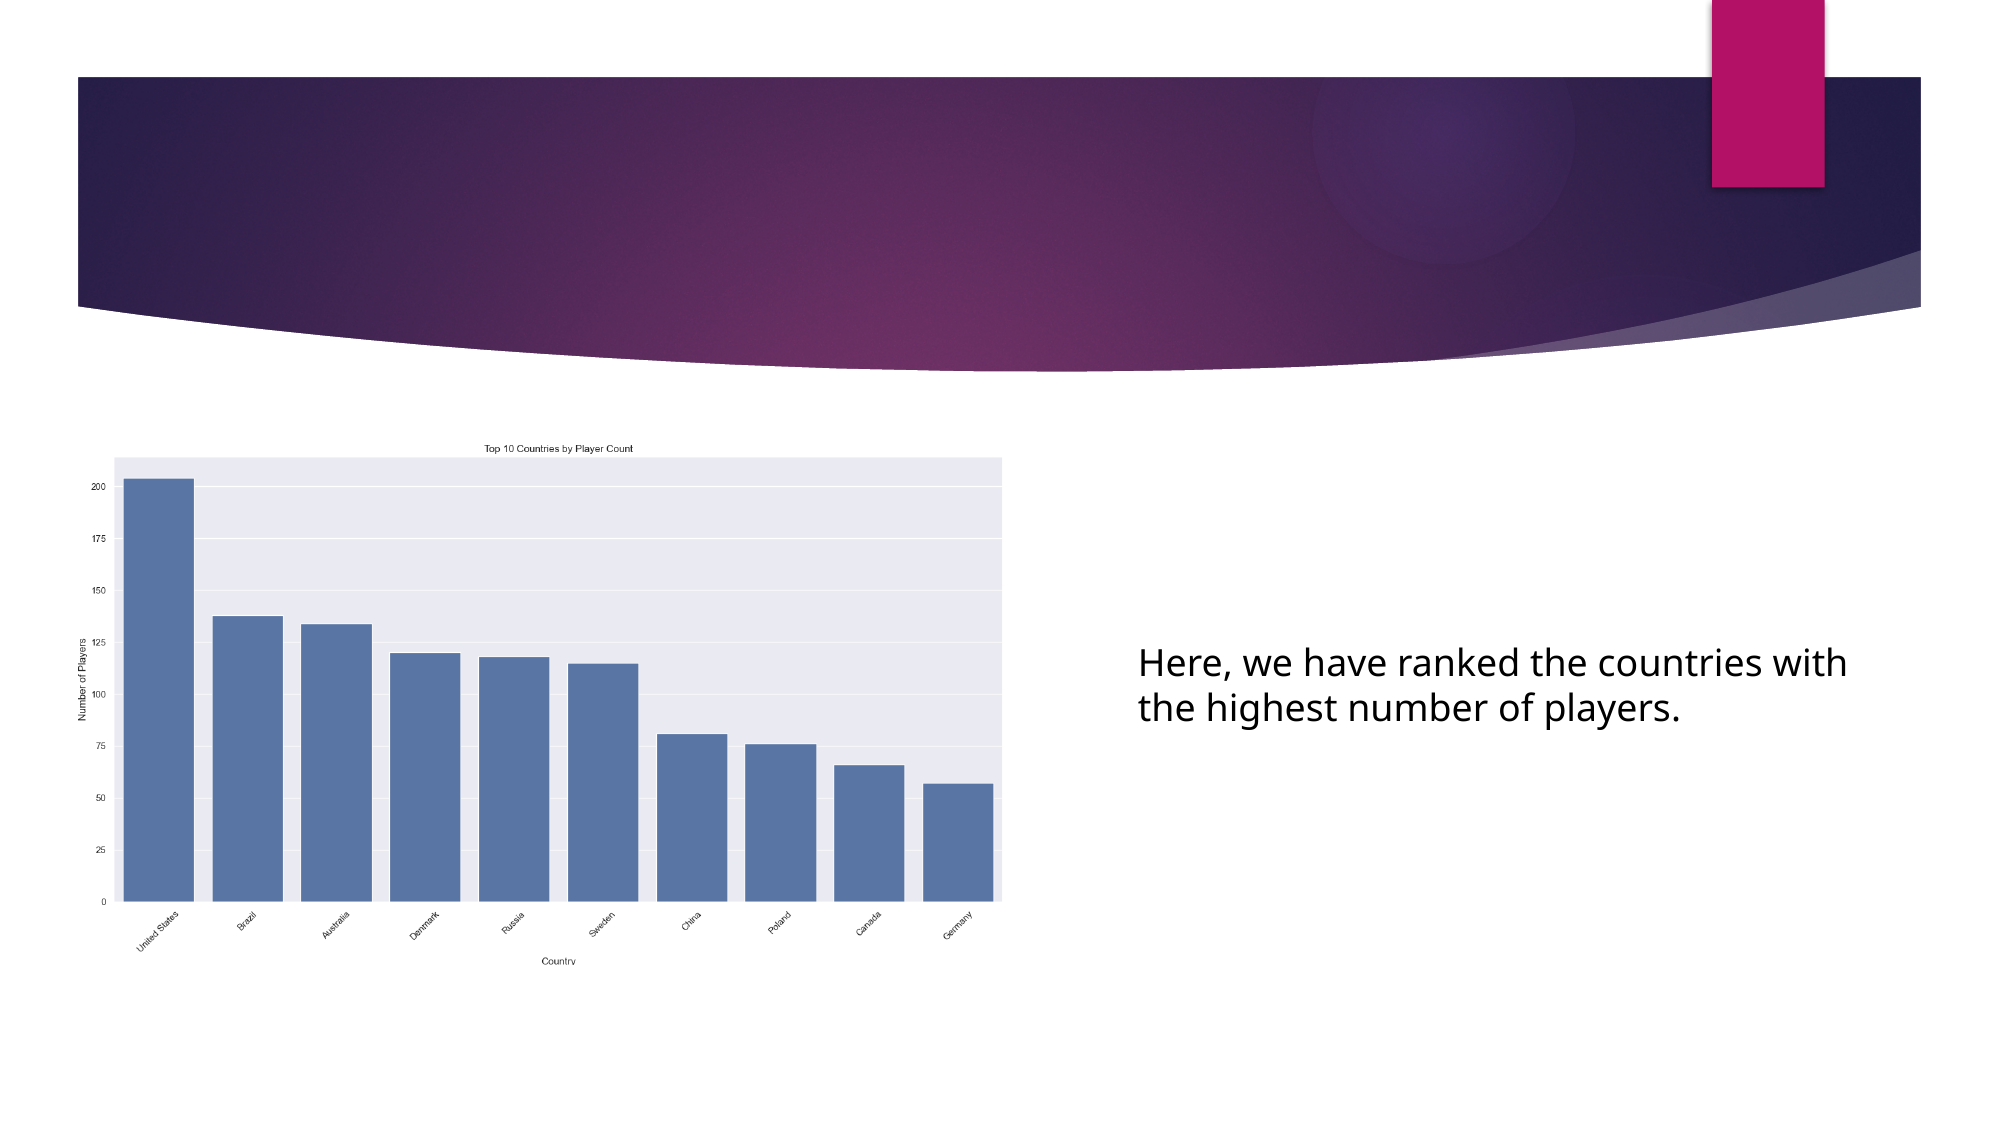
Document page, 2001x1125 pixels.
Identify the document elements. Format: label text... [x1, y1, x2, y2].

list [45, 403, 1078, 965]
text_box Here, we have ranked the countries with the highest number of players. [1122, 631, 1910, 781]
